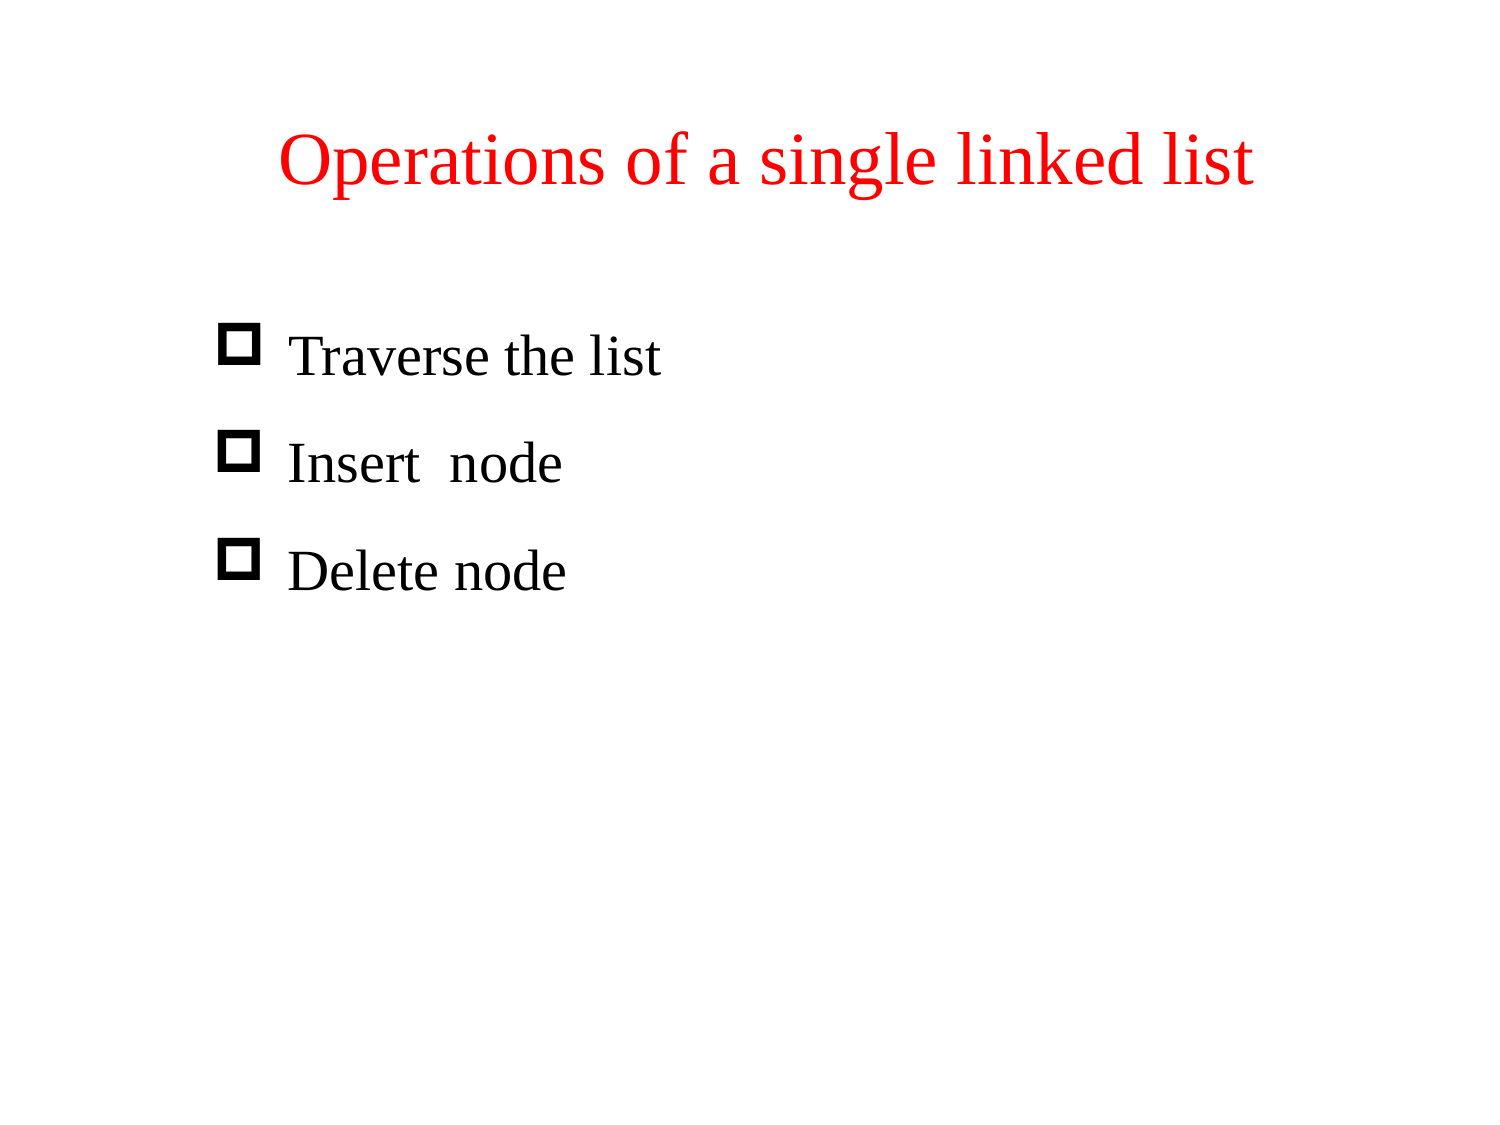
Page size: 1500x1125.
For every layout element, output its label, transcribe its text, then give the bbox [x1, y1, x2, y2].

text_box Traverse the list [198, 323, 677, 394]
text_box Operations of a single linked list [16, 102, 1500, 207]
text_box Insert node [198, 430, 579, 502]
text_box Delete node [198, 537, 583, 609]
